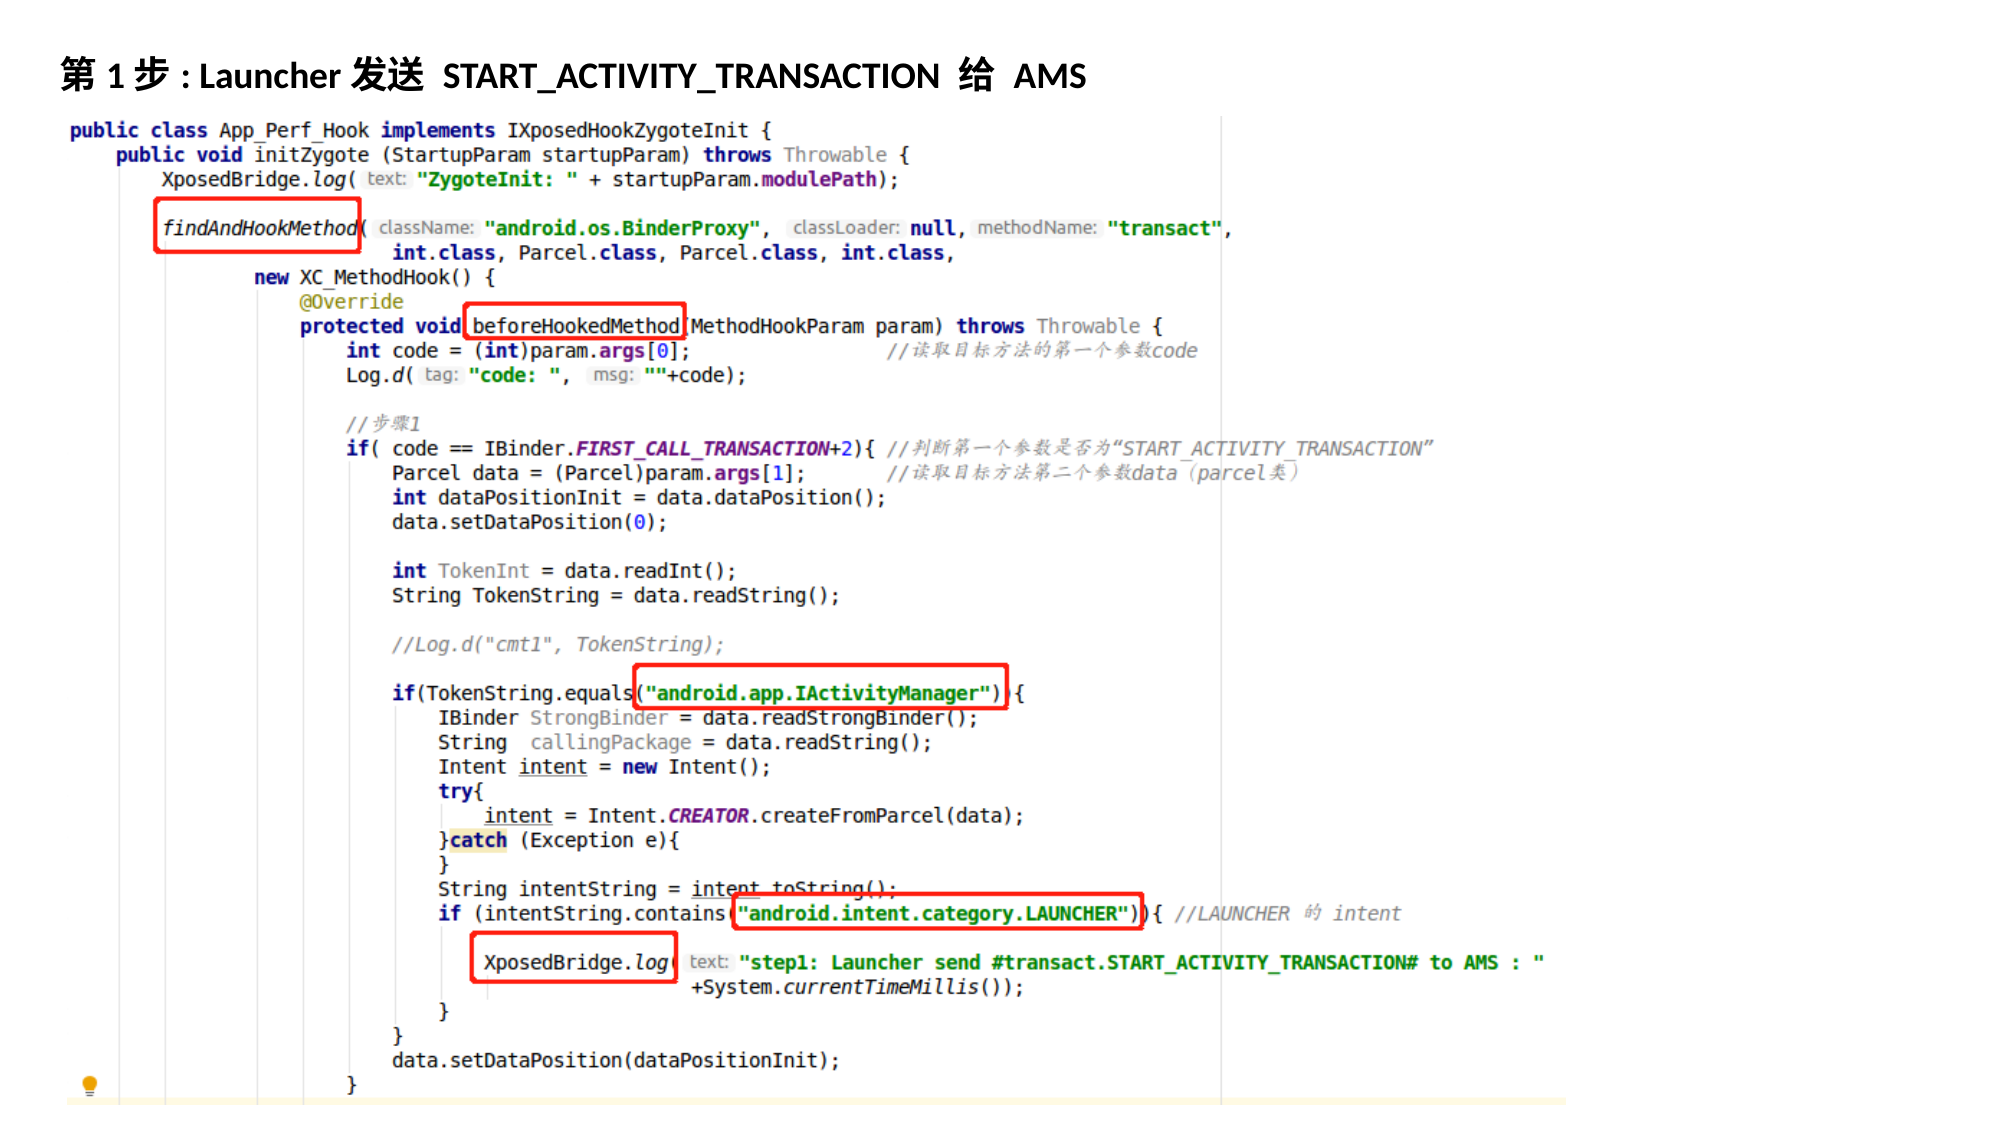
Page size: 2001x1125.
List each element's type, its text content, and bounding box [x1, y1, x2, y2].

picture [66, 116, 1566, 1105]
text_box 第1步: Launcher发送 START_ACTIVITY_TRANSACTION 给 AMS [44, 43, 1370, 103]
